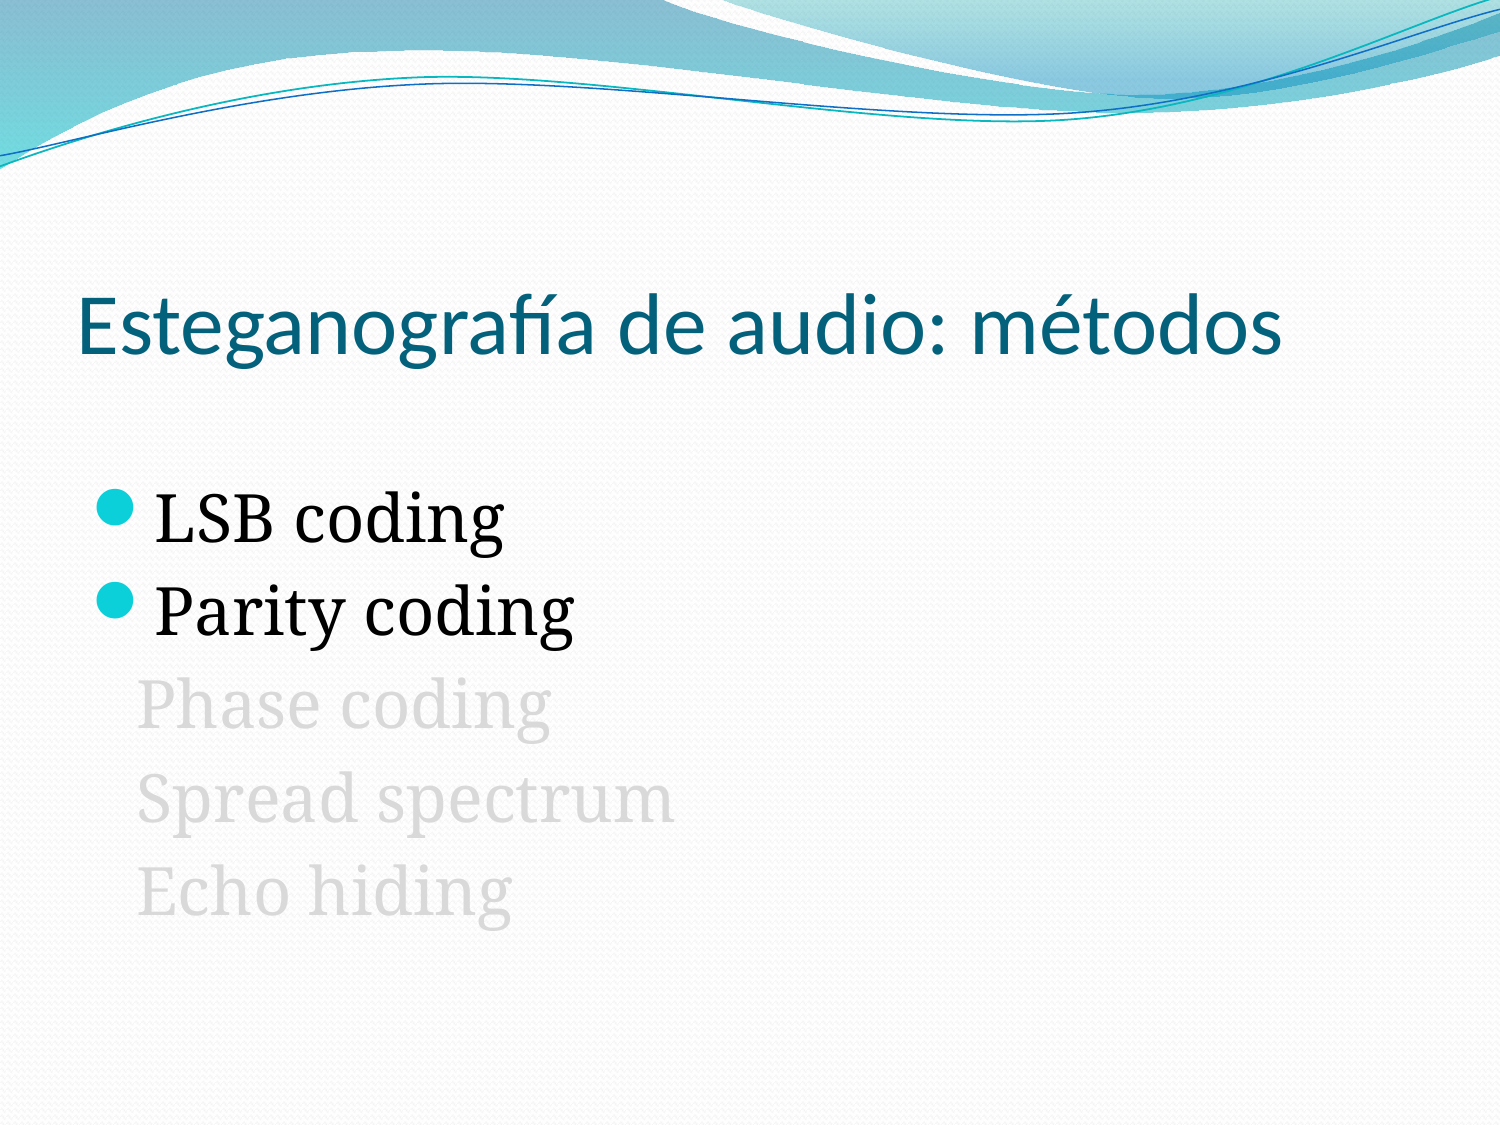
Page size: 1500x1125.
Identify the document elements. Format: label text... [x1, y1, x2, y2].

title Esteganografía de audio: métodos [76, 184, 1427, 372]
list LSB coding Parity coding Phase coding Spread spectrum Echo hiding [76, 468, 1427, 1059]
